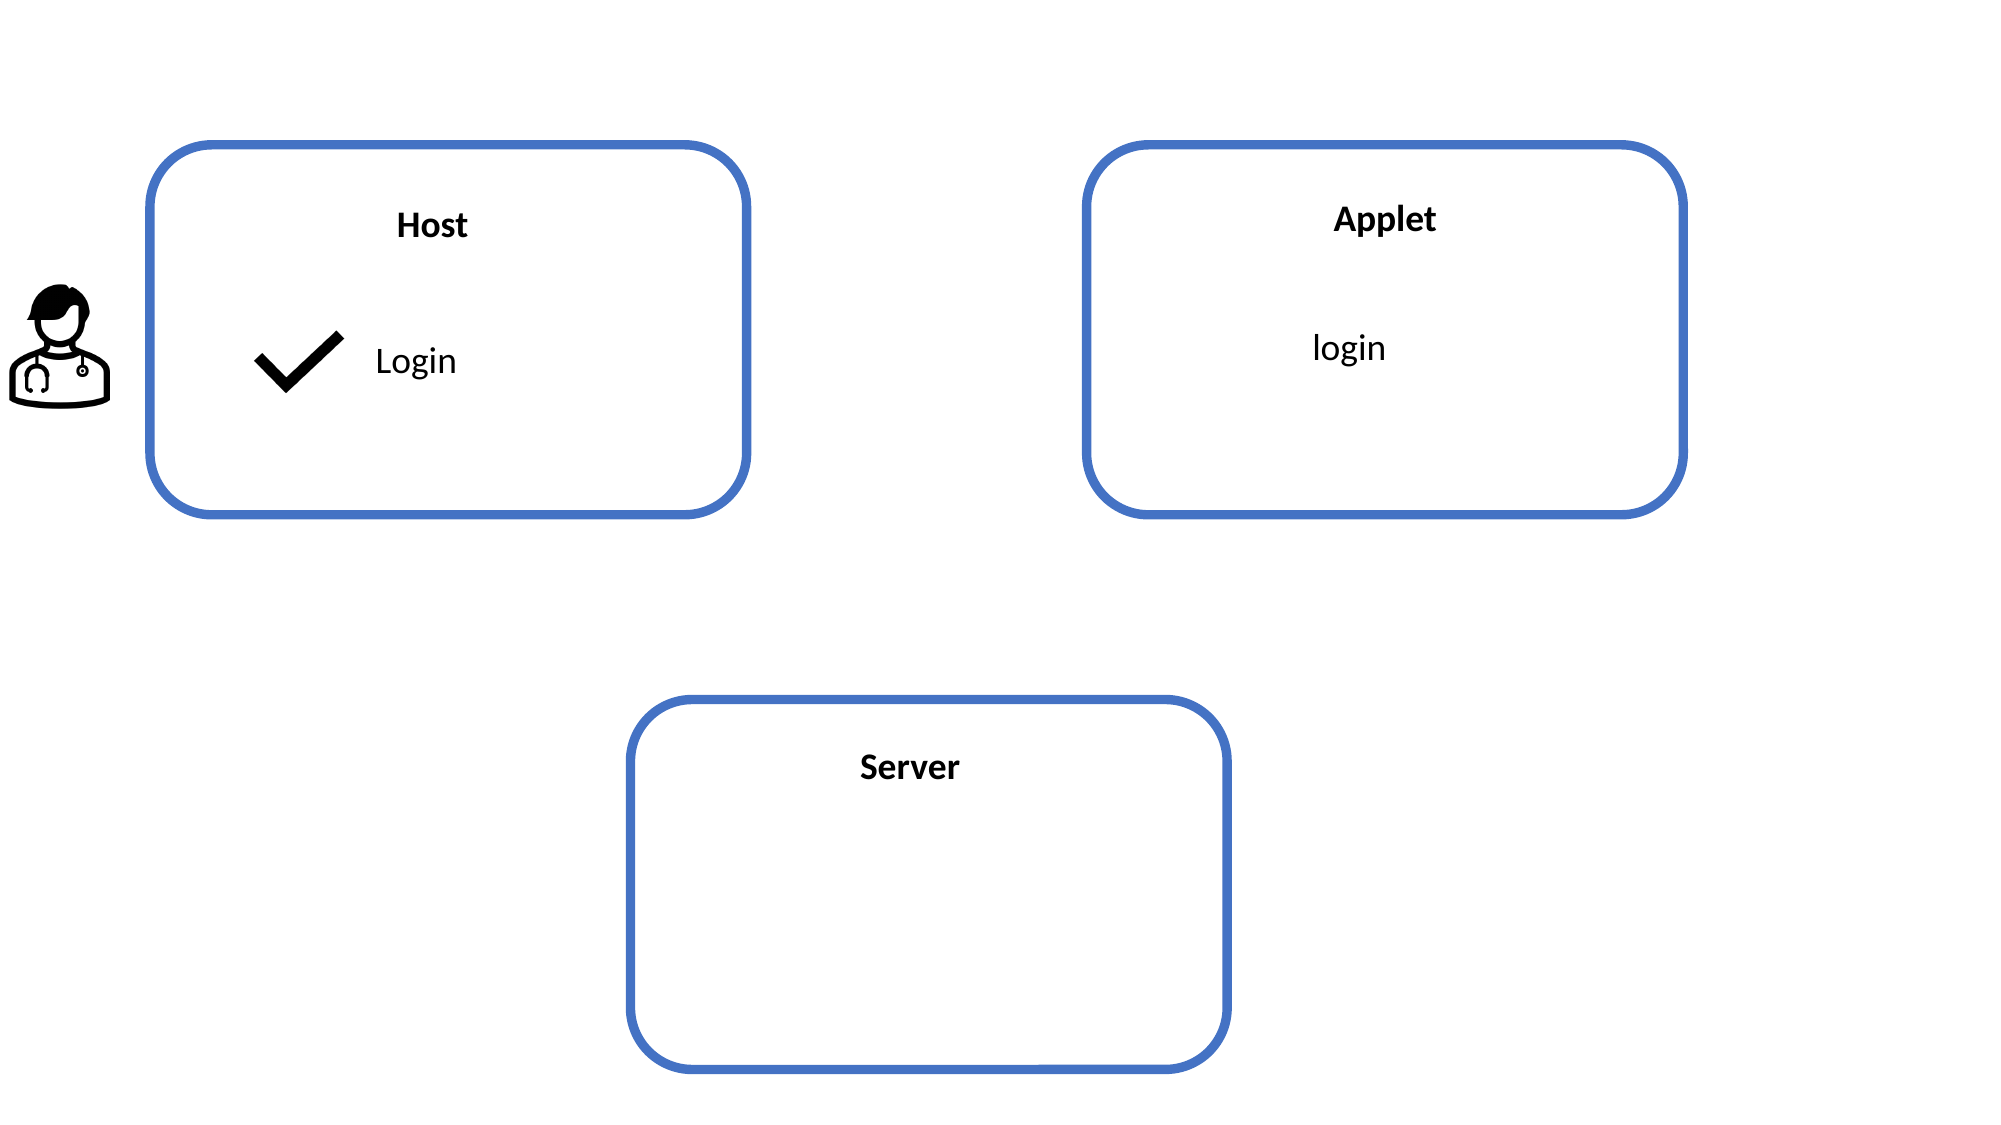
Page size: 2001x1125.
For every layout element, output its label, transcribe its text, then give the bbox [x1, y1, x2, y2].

text_box [629, 698, 1229, 1071]
text_box Login [360, 328, 536, 388]
picture [252, 315, 346, 408]
text_box Host [382, 192, 717, 253]
text_box Applet [1318, 186, 1654, 246]
text_box [1085, 143, 1685, 516]
text_box Server [845, 734, 1180, 794]
picture [0, 270, 135, 421]
text_box [148, 143, 748, 516]
text_box login [1297, 315, 1473, 375]
